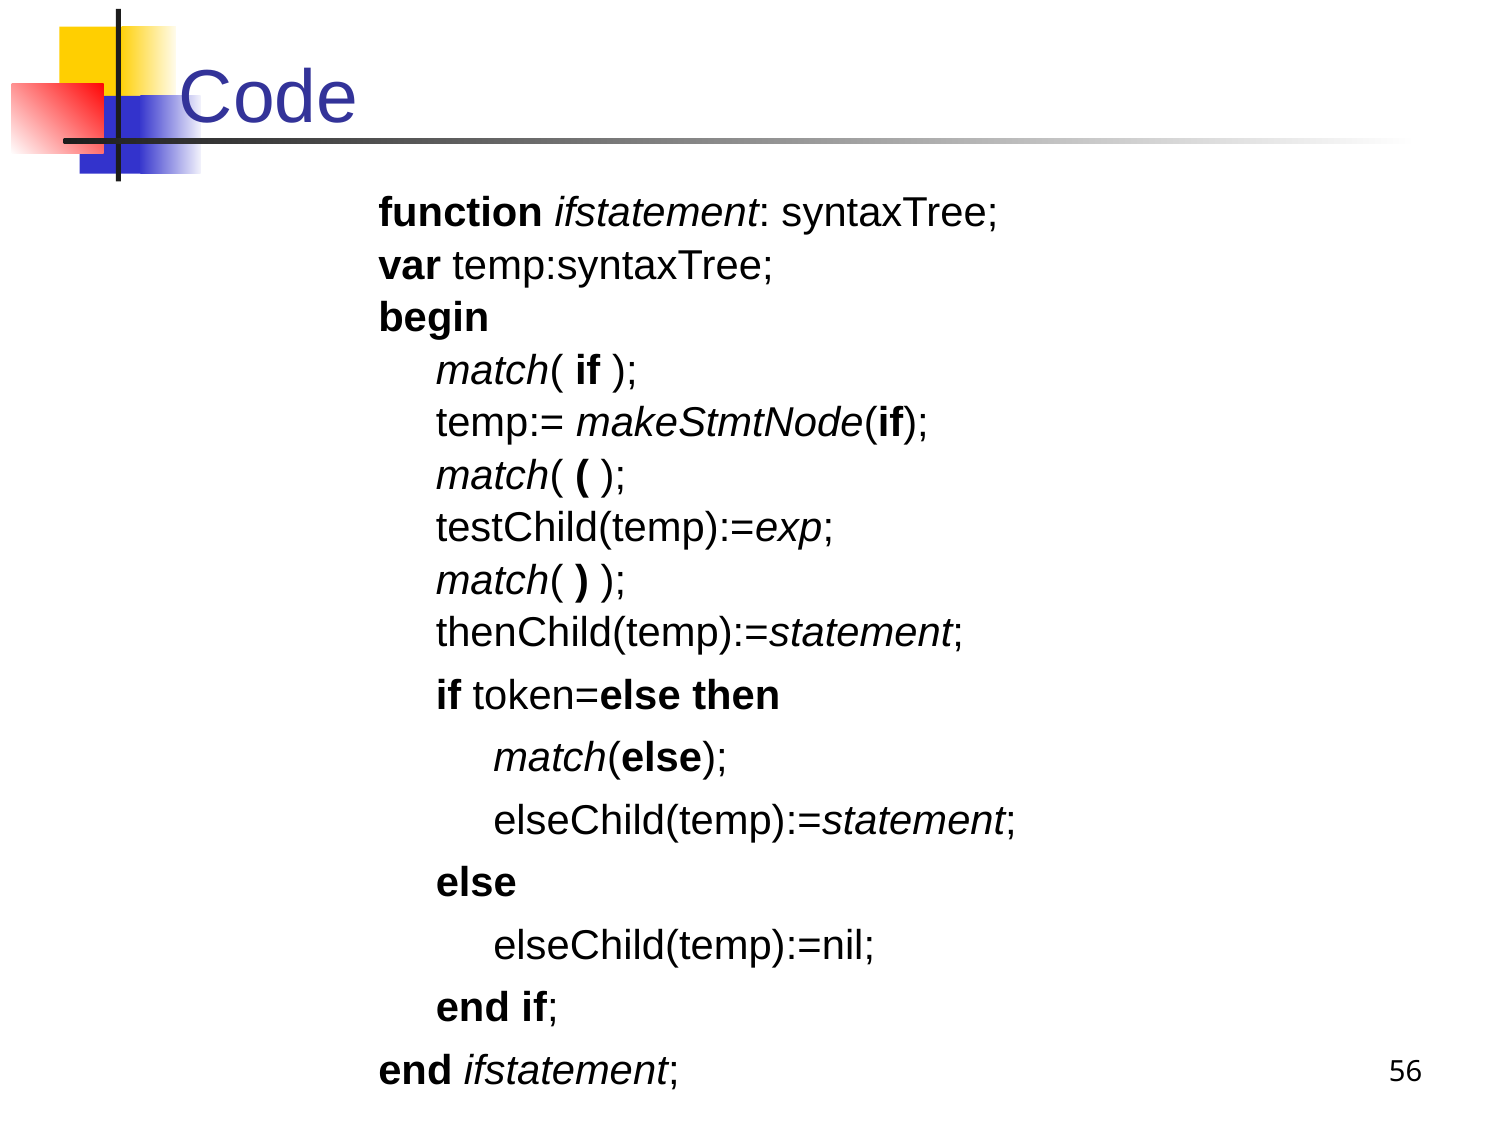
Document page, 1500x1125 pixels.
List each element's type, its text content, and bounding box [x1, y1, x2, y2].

slide_number 56 [1161, 1023, 1438, 1100]
title Code [163, 30, 1443, 146]
list function ifstatement: syntaxTree; var temp:syntaxTree; begin match( if ); temp:= makeStmtNode(if); match( ( ); testChild(temp):=exp; match( ) ); thenChild(temp):=statement; if token=else then match(else); elseChild(temp):=statement; else elseChild(temp):=nil; end if; end ifstatement; [363, 187, 1161, 1114]
